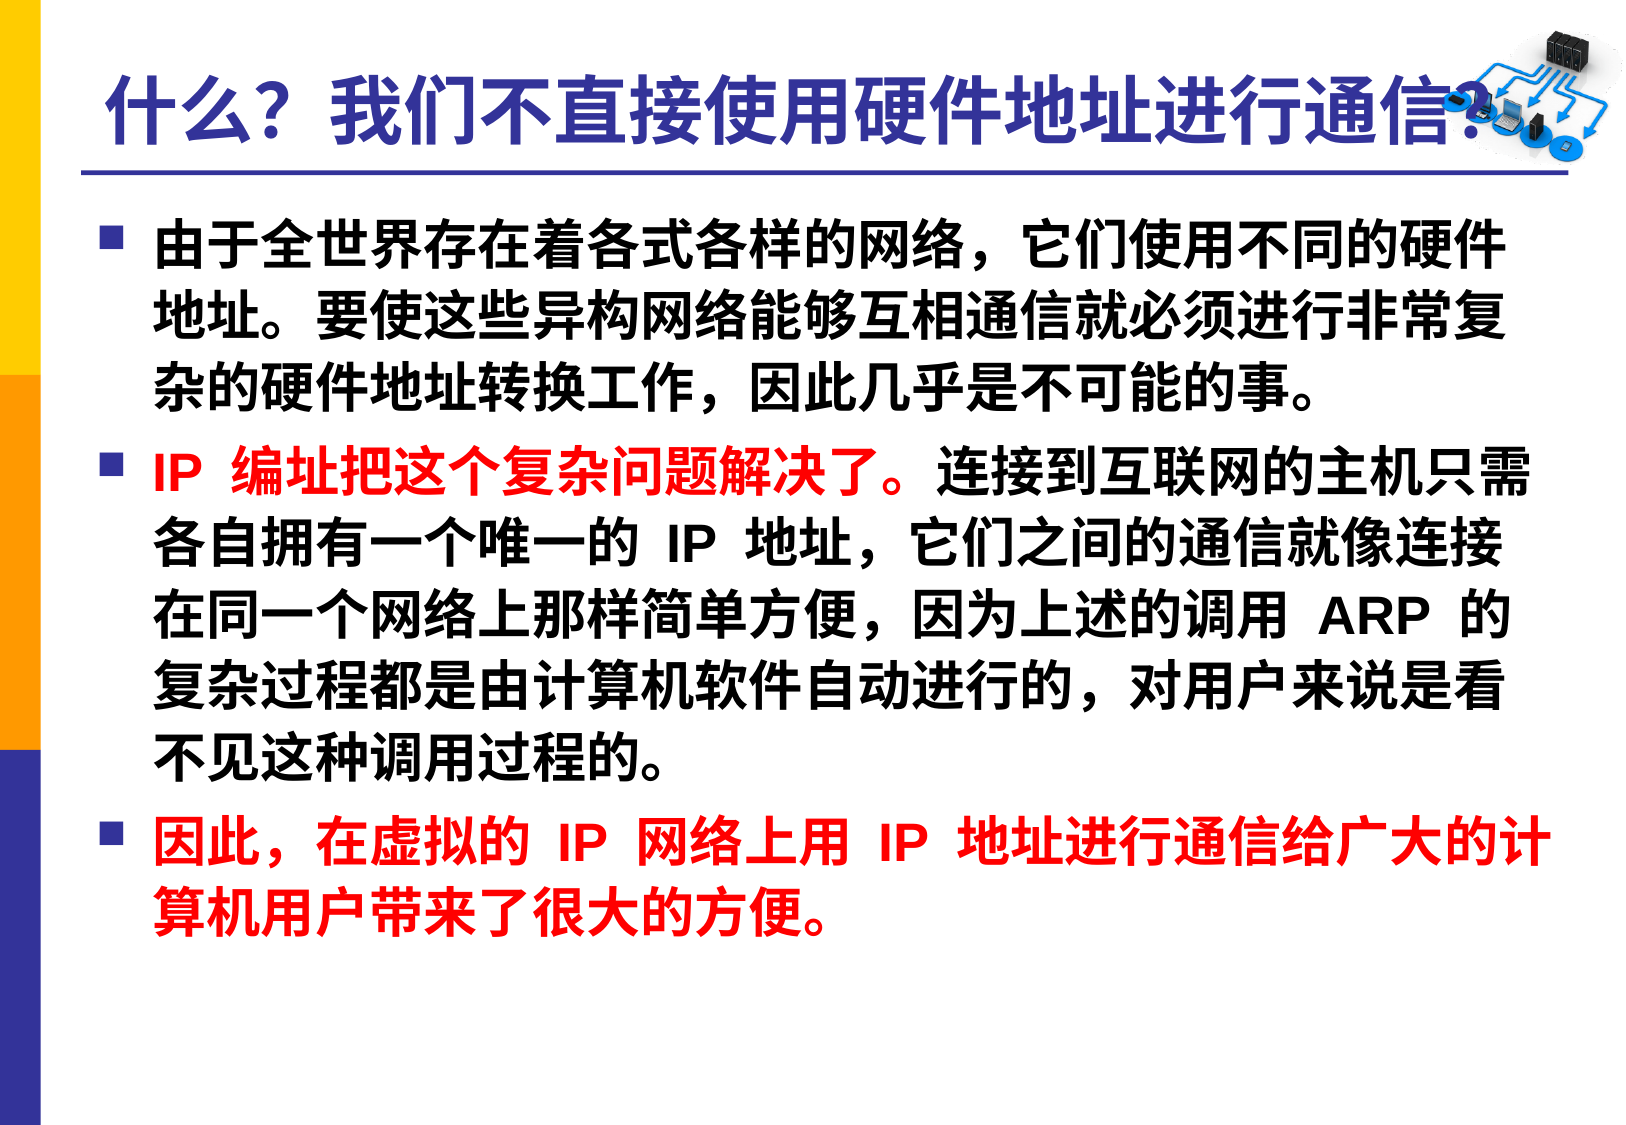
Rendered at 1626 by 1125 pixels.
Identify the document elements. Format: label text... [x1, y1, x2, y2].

picture [1438, 30, 1624, 165]
list 由于全世界存在着各式各样的网络，它们使用不同的硬件地址。要使这些异构网络能够互相通信就必须进行非常复杂的硬件地址转换工作，因此几乎是不可能的事。 IP 编址把这个复杂问题解决了。连接到互联网的主机只需各自拥有一个唯一的 IP 地址，它们之间的通信就像连接在同一个网络上那样简单方便，因为上述的调用 ARP 的复杂过程都是由计算机软件自动进行的，对用户来说是看不见这种调用过程的。 因此，在虚拟的 IP 网络上用 IP 地址进行通信给广大的计算机用户带来了很大的方便。 [81, 196, 1569, 1006]
title 什么？我们不直接使用硬件地址进行通信？ [81, 30, 1569, 161]
